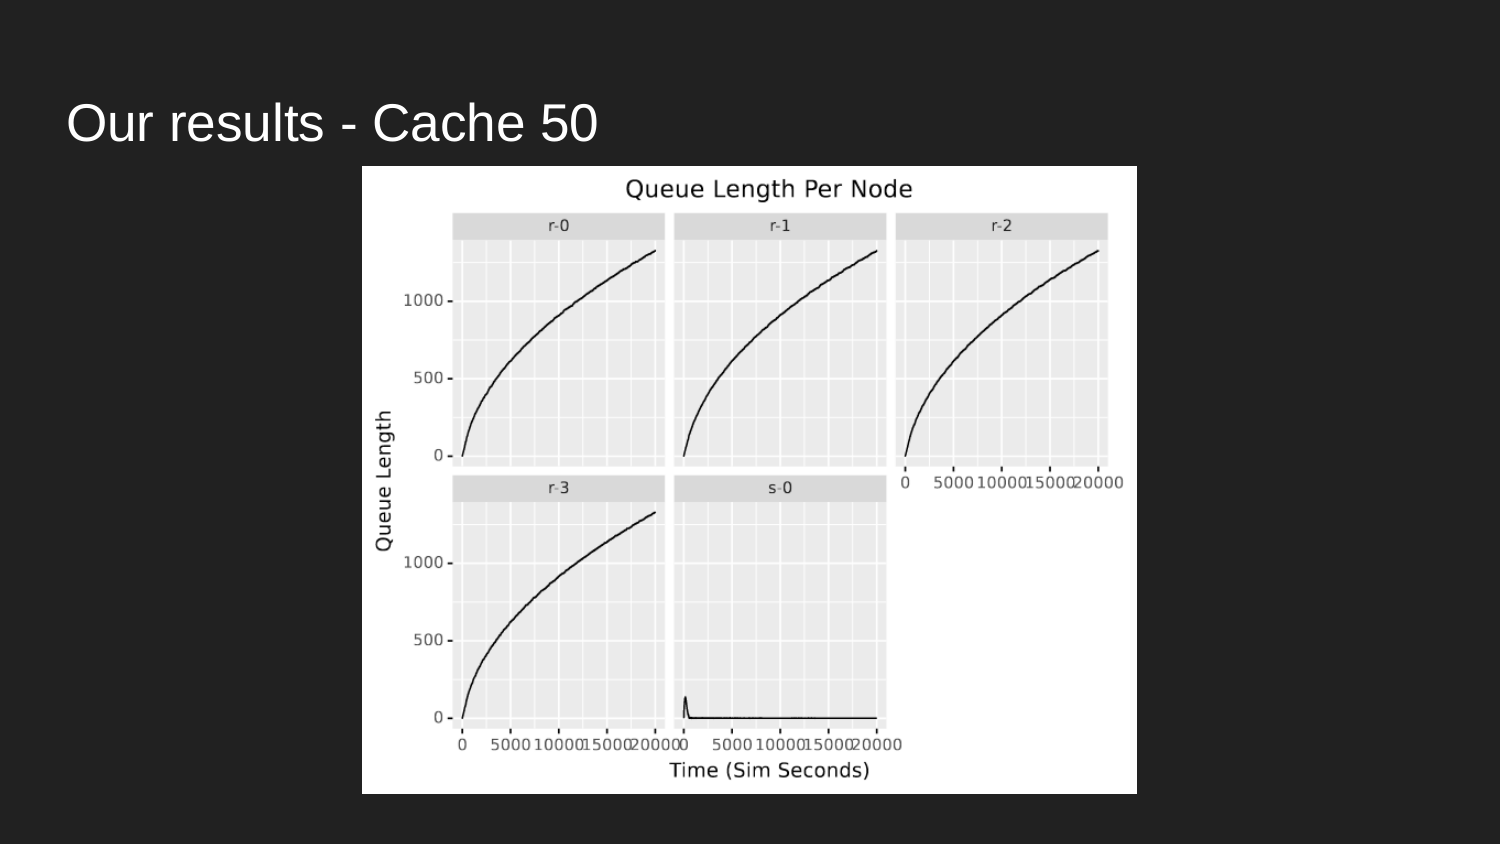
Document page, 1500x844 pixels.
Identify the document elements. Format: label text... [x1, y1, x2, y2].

picture [362, 166, 1138, 794]
title Our results - Cache 50 [51, 72, 1449, 167]
